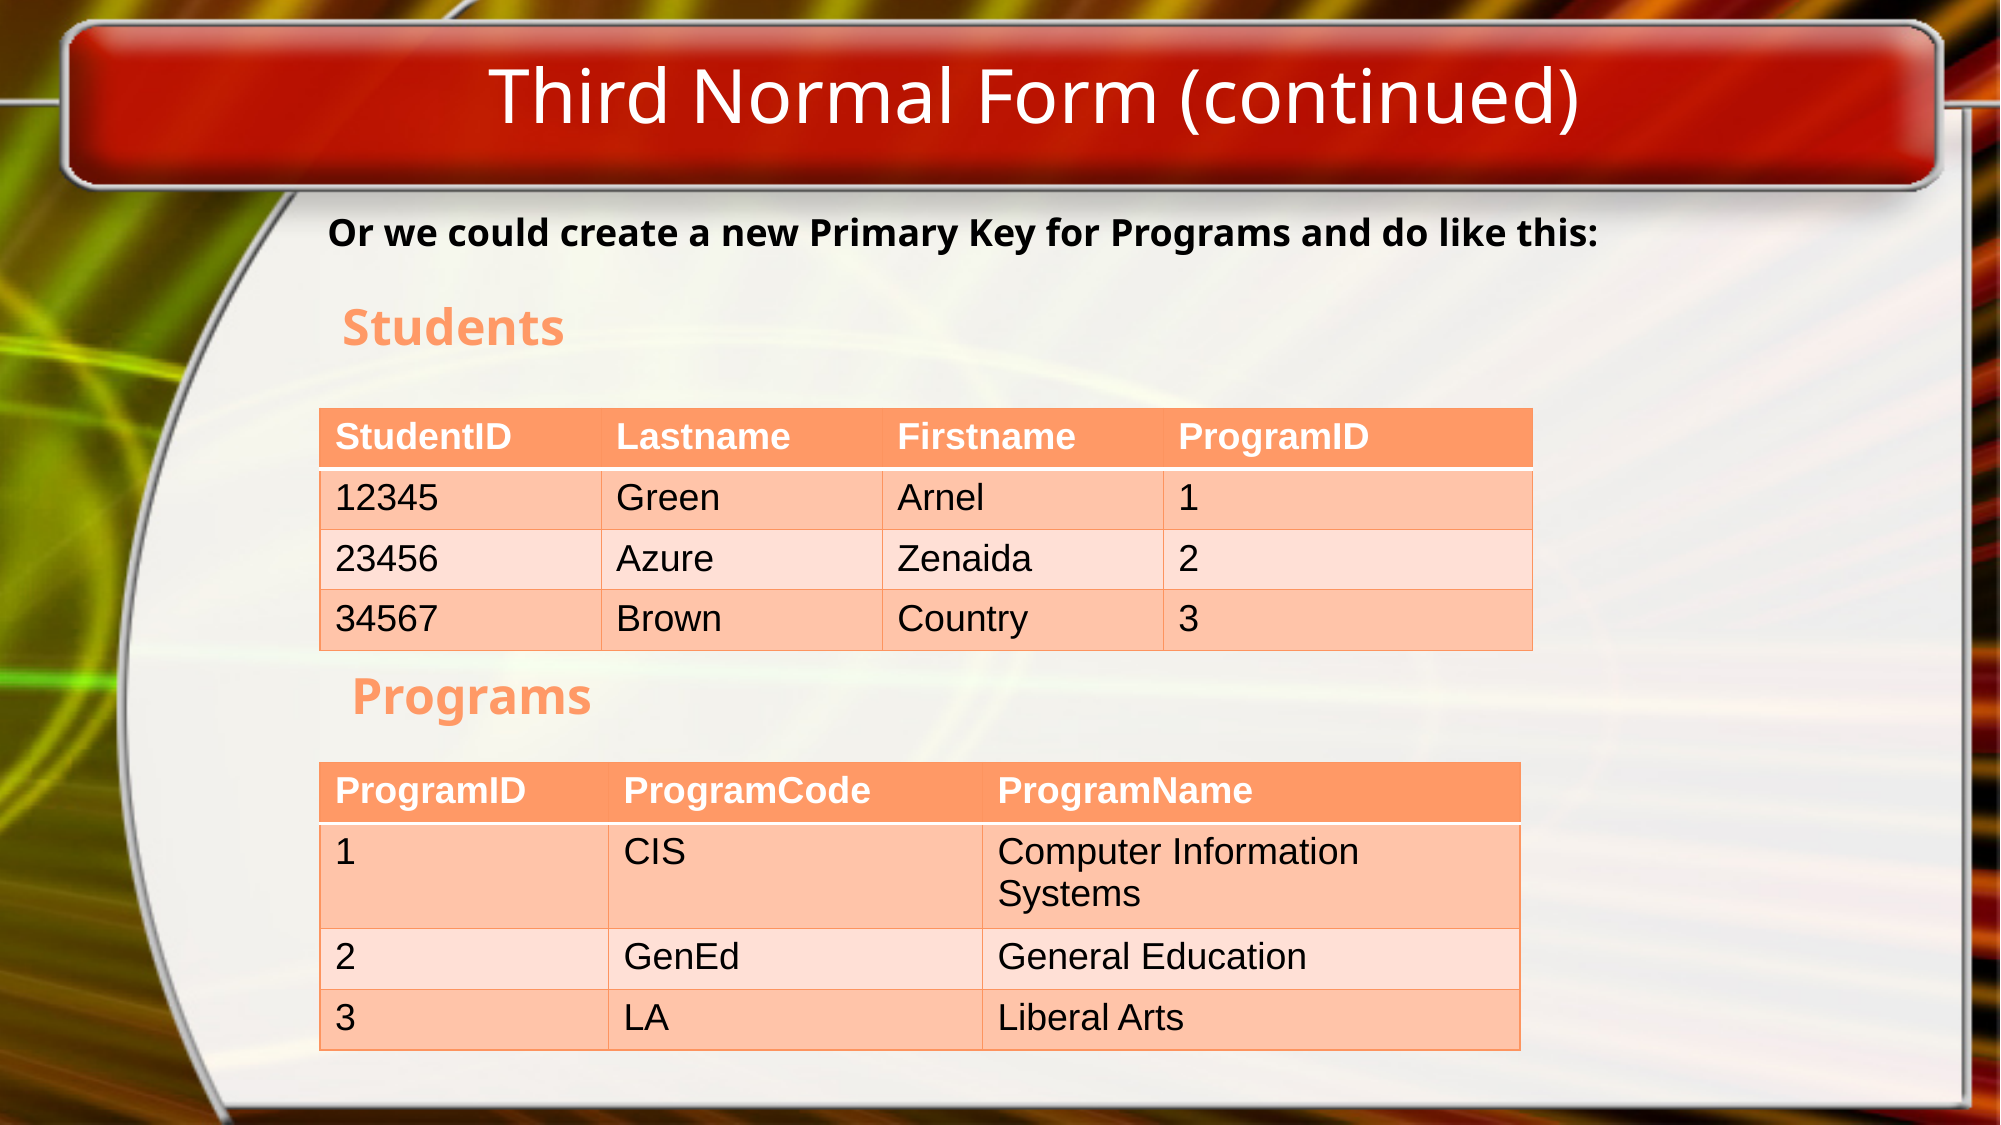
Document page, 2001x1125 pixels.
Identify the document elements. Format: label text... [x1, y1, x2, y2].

table_header ProgramID [321, 763, 608, 822]
text_box Third Normal Form (continued) [362, 0, 1688, 188]
table_cell GenEd [609, 929, 982, 989]
table_cell Brown [602, 590, 882, 650]
picture [0, 0, 2000, 1125]
table_header Firstname [883, 409, 1163, 467]
table_cell 1 [321, 825, 608, 928]
table_cell 3 [321, 990, 608, 1049]
table_cell Country [883, 590, 1163, 650]
table_cell General Education [983, 929, 1519, 989]
table_cell 2 [1164, 530, 1532, 589]
table_header Lastname [602, 409, 882, 467]
table_cell CIS [609, 825, 982, 928]
table_cell 1 [1164, 471, 1532, 529]
text_box Students [327, 288, 580, 363]
text_box Programs [336, 657, 608, 732]
table_cell Zenaida [883, 530, 1163, 589]
table_cell 34567 [321, 590, 601, 650]
table_cell 23456 [321, 530, 601, 589]
table_cell Computer Information Systems [983, 825, 1519, 928]
table_cell Green [602, 471, 882, 529]
table_cell 2 [321, 929, 608, 989]
table_cell 12345 [321, 471, 601, 529]
table_cell 3 [1164, 590, 1532, 650]
table_header StudentID [321, 409, 601, 467]
text_box Or we could create a new Primary Key for Programs and do like this: [312, 201, 1931, 261]
table_cell Arnel [883, 471, 1163, 529]
table_cell LA [609, 990, 982, 1049]
table_cell Liberal Arts [983, 990, 1519, 1049]
table_header ProgramCode [609, 763, 982, 822]
table_cell Azure [602, 530, 882, 589]
table_header ProgramName [983, 763, 1519, 822]
table_header ProgramID [1164, 409, 1532, 467]
